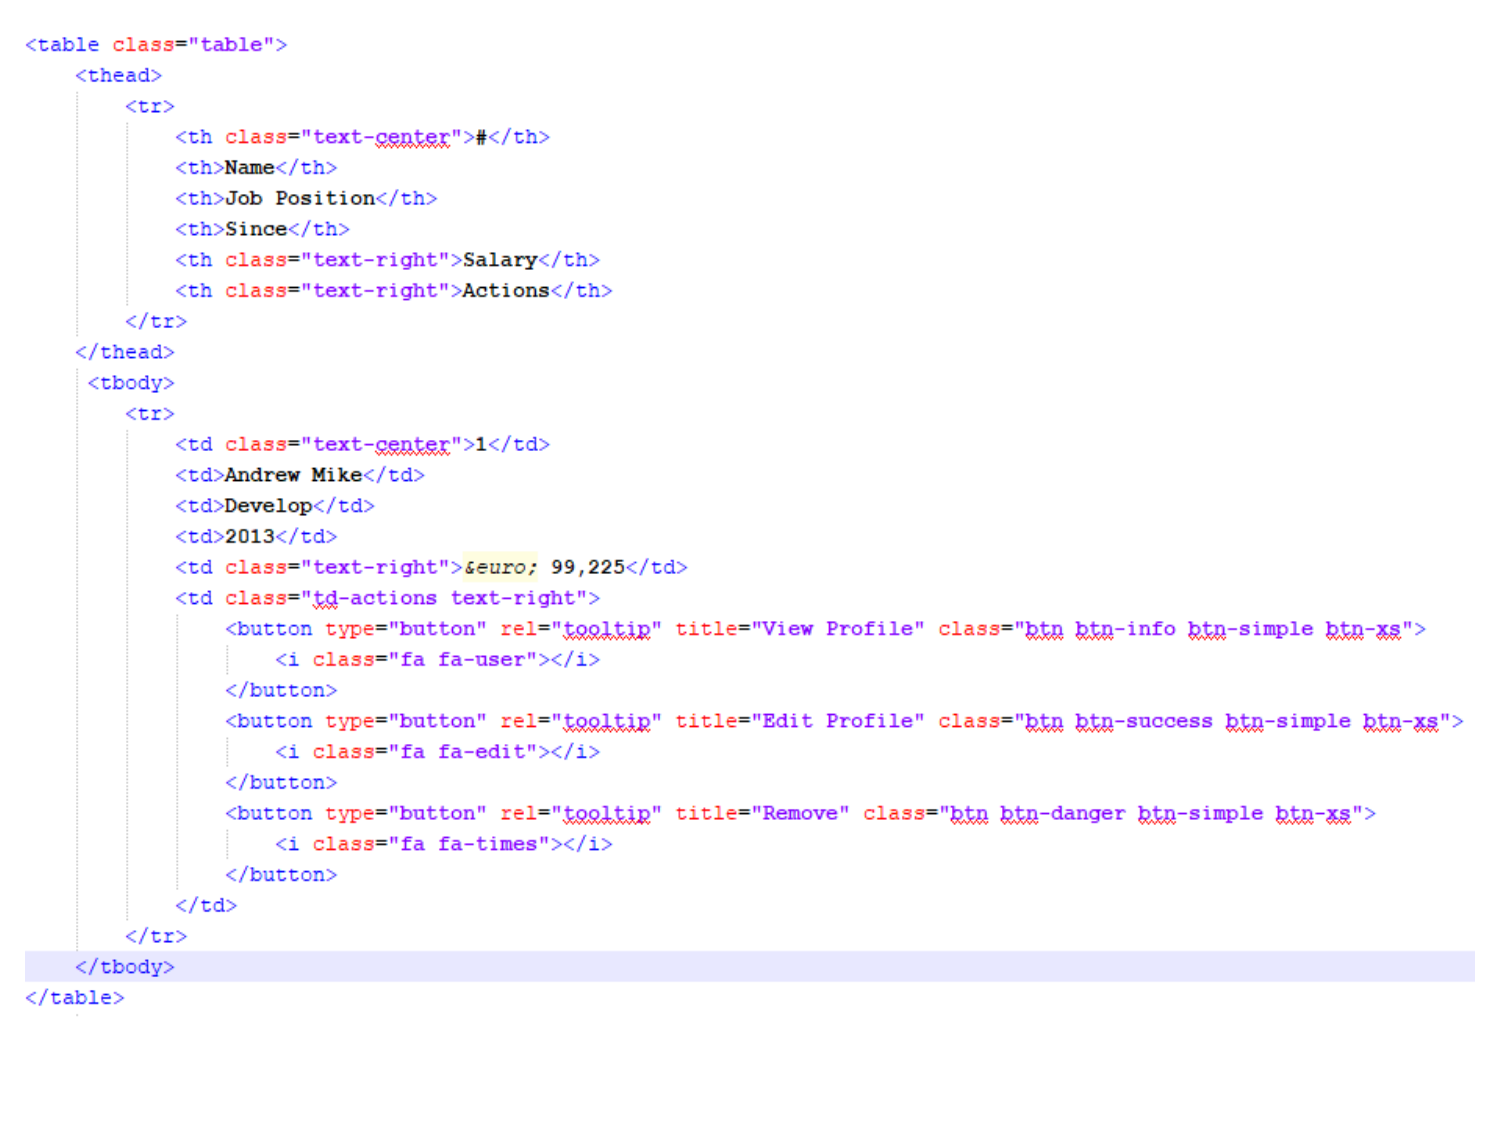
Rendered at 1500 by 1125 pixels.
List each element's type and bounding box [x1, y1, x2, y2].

picture [25, 24, 1475, 1018]
